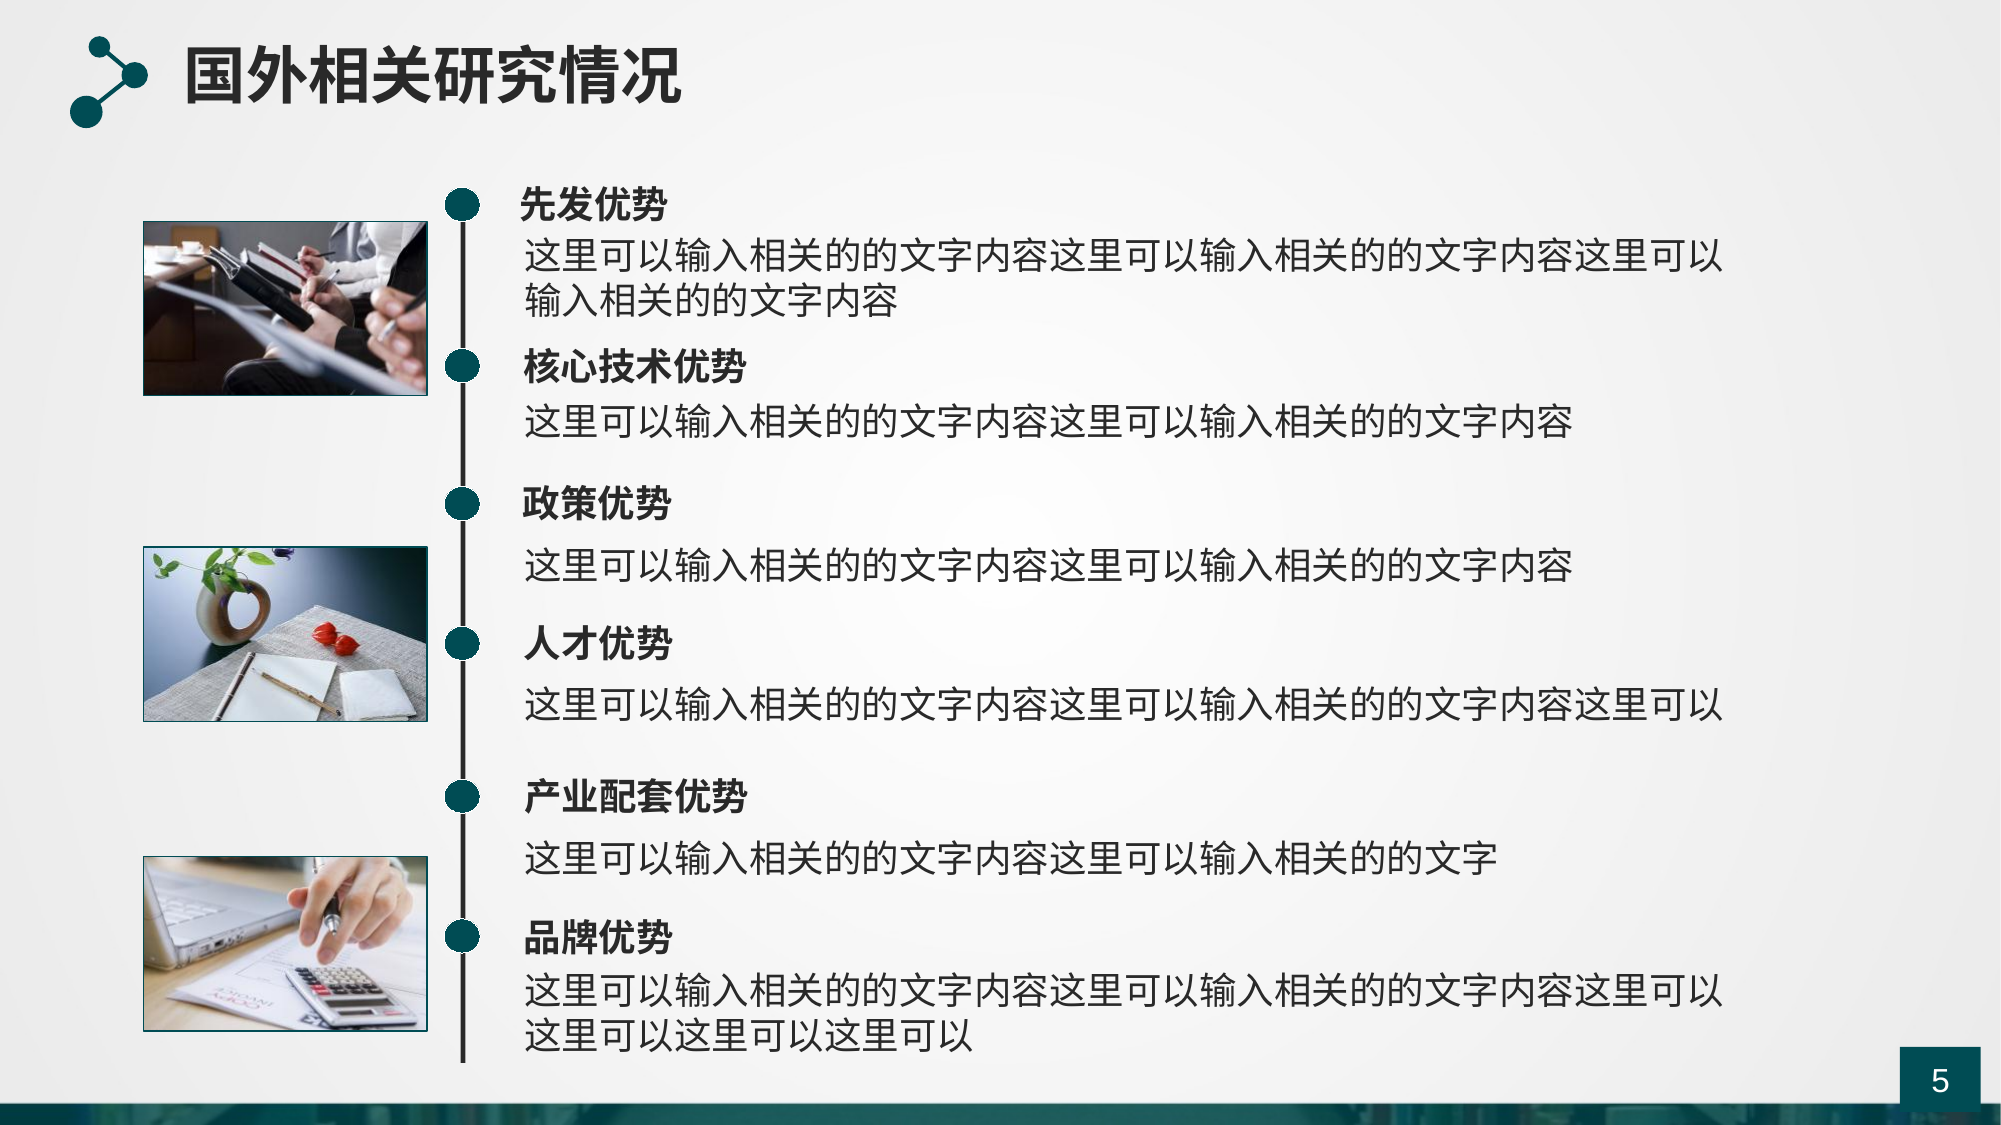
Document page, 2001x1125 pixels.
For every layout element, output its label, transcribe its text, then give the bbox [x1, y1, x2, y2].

text_box 这里可以输入相关的的文字内容这里可以输入相关的的文字 [509, 827, 1730, 888]
text_box [444, 626, 481, 661]
picture [0, 0, 2001, 1125]
text_box 政策优势 [507, 473, 688, 533]
text_box 国外相关研究情况 [168, 28, 699, 119]
text_box [143, 221, 428, 396]
text_box [444, 918, 481, 954]
text_box 品牌优势 [508, 906, 689, 967]
text_box [143, 547, 428, 722]
text_box 这里可以输入相关的的文字内容这里可以输入相关的的文字内容这里可以 [509, 673, 1749, 734]
text_box 这里可以输入相关的的文字内容这里可以输入相关的的文字内容这里可以这里可以这里可以这里可以 [509, 959, 1761, 1065]
text_box 先发优势 [504, 173, 685, 234]
text_box [444, 187, 481, 222]
text_box 这里可以输入相关的的文字内容这里可以输入相关的的文字内容 [509, 390, 1730, 451]
text_box [444, 348, 481, 383]
text_box 核心技术优势 [508, 335, 764, 396]
text_box [70, 36, 148, 129]
text_box 这里可以输入相关的的文字内容这里可以输入相关的的文字内容 [509, 534, 1730, 595]
text_box 产业配套优势 [509, 765, 765, 826]
text_box [444, 486, 481, 521]
text_box [143, 856, 428, 1031]
text_box [444, 779, 481, 814]
text_box 这里可以输入相关的的文字内容这里可以输入相关的的文字内容这里可以输入相关的的文字内容 [509, 224, 1761, 330]
text_box 人才优势 [508, 612, 689, 673]
